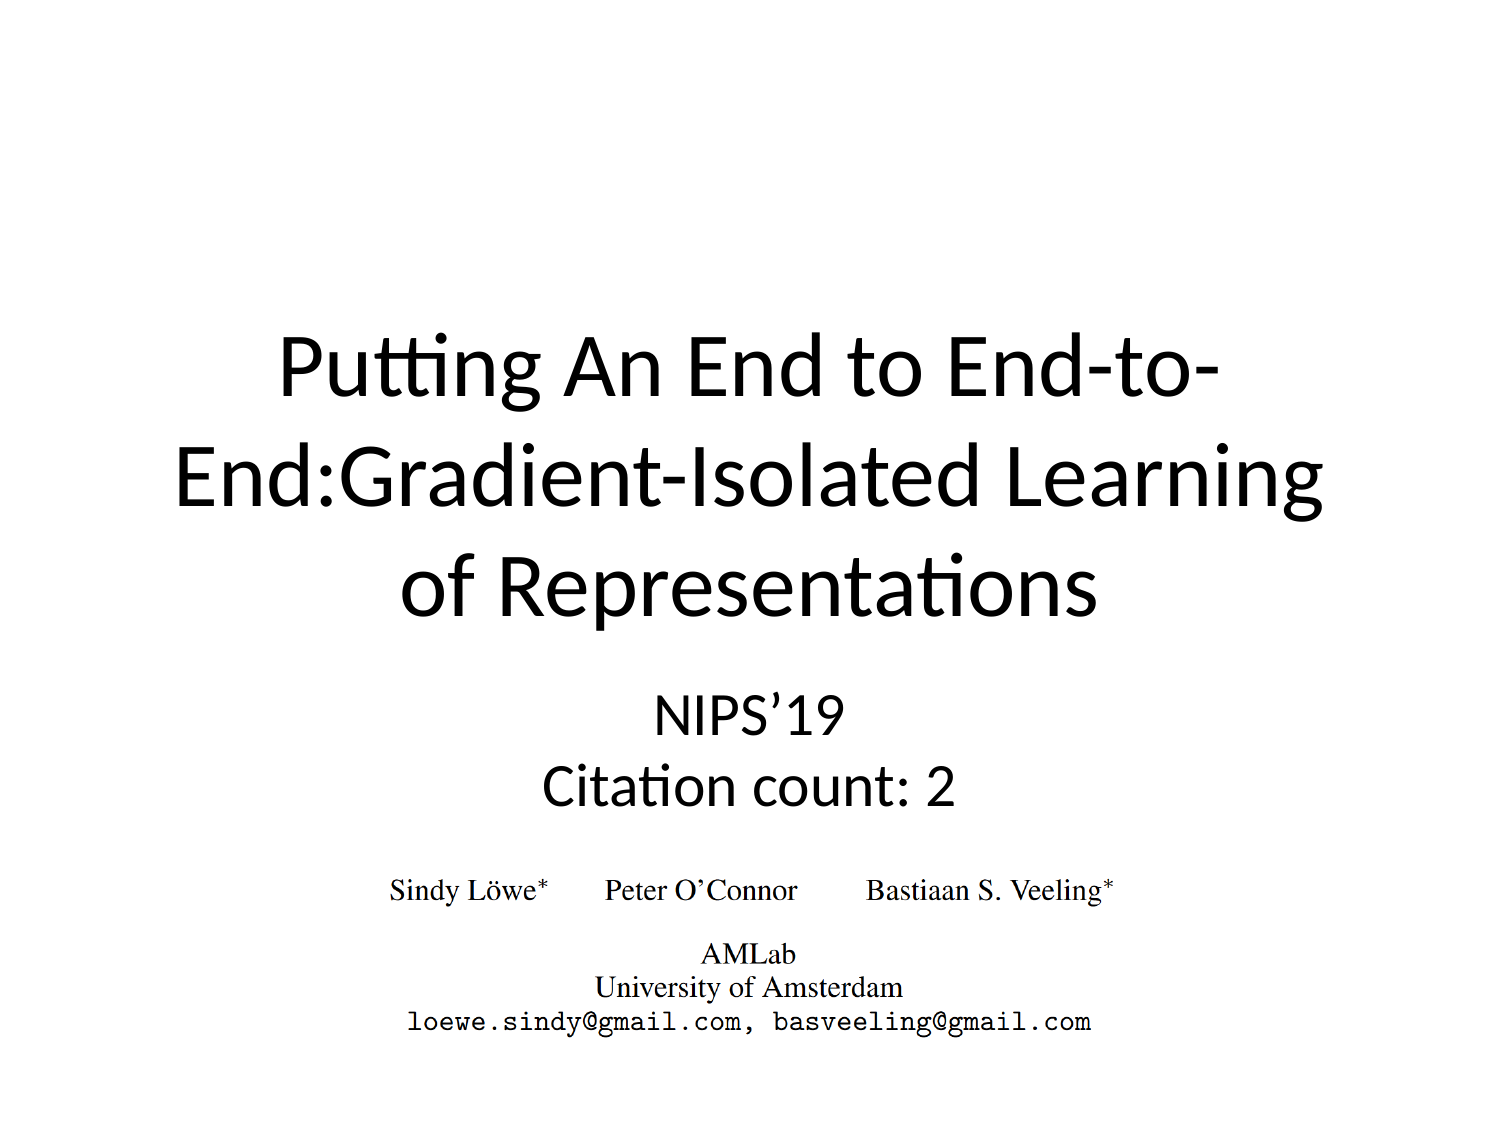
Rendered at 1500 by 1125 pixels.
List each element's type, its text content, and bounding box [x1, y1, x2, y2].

title Putting An End to End-to-End:Gradient-Isolated Learning of Representations [112, 349, 1388, 591]
picture [379, 867, 1121, 1045]
text_box NIPS’19 Citation count: 2 [224, 680, 1275, 835]
